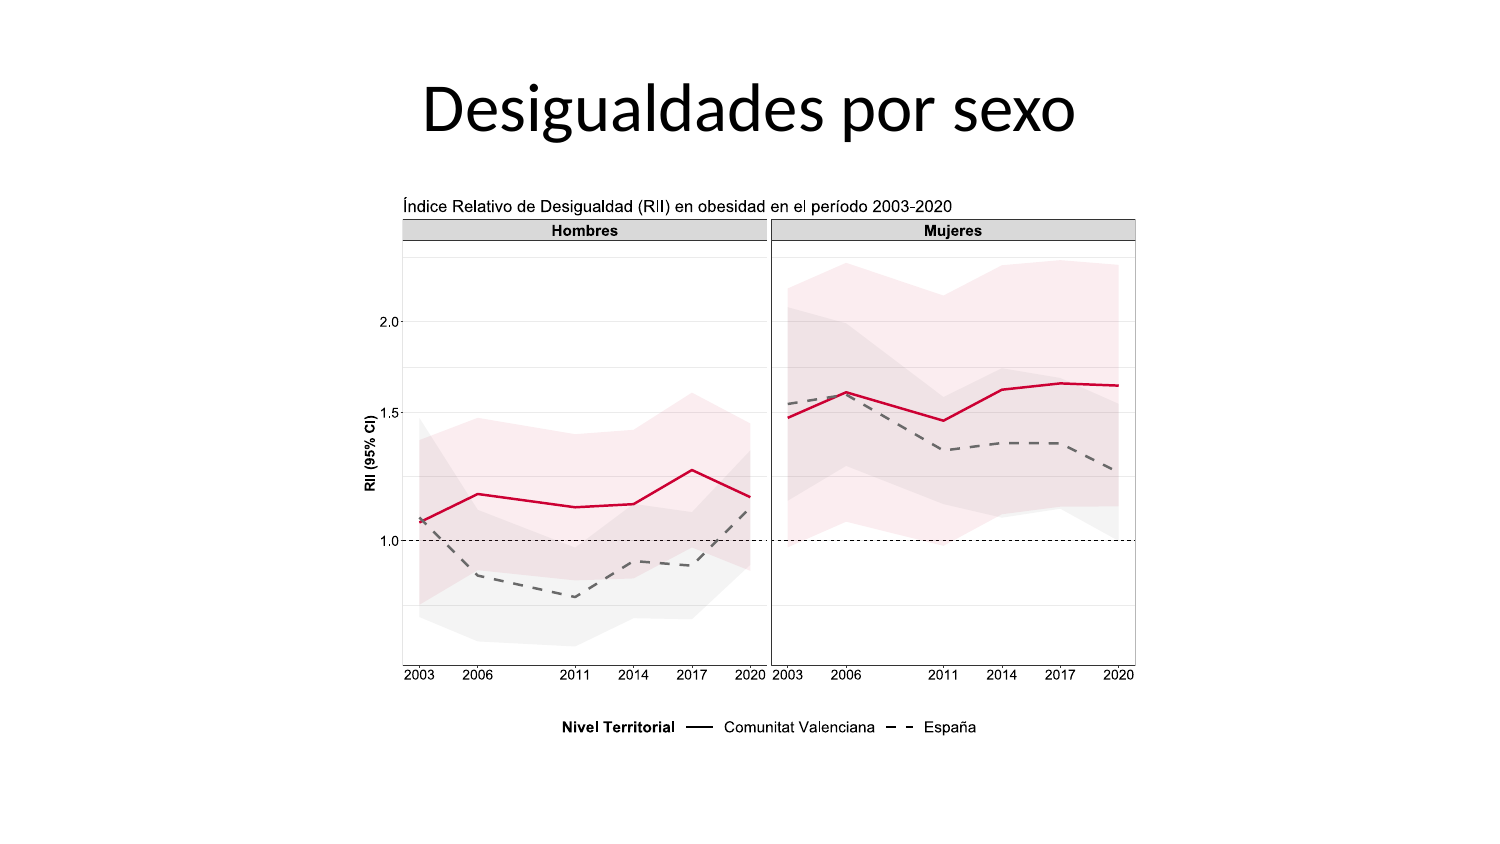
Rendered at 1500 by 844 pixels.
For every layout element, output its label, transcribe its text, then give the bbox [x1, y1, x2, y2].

title Desigualdades por sexo [75, 33, 1425, 175]
picture [360, 195, 1140, 753]
